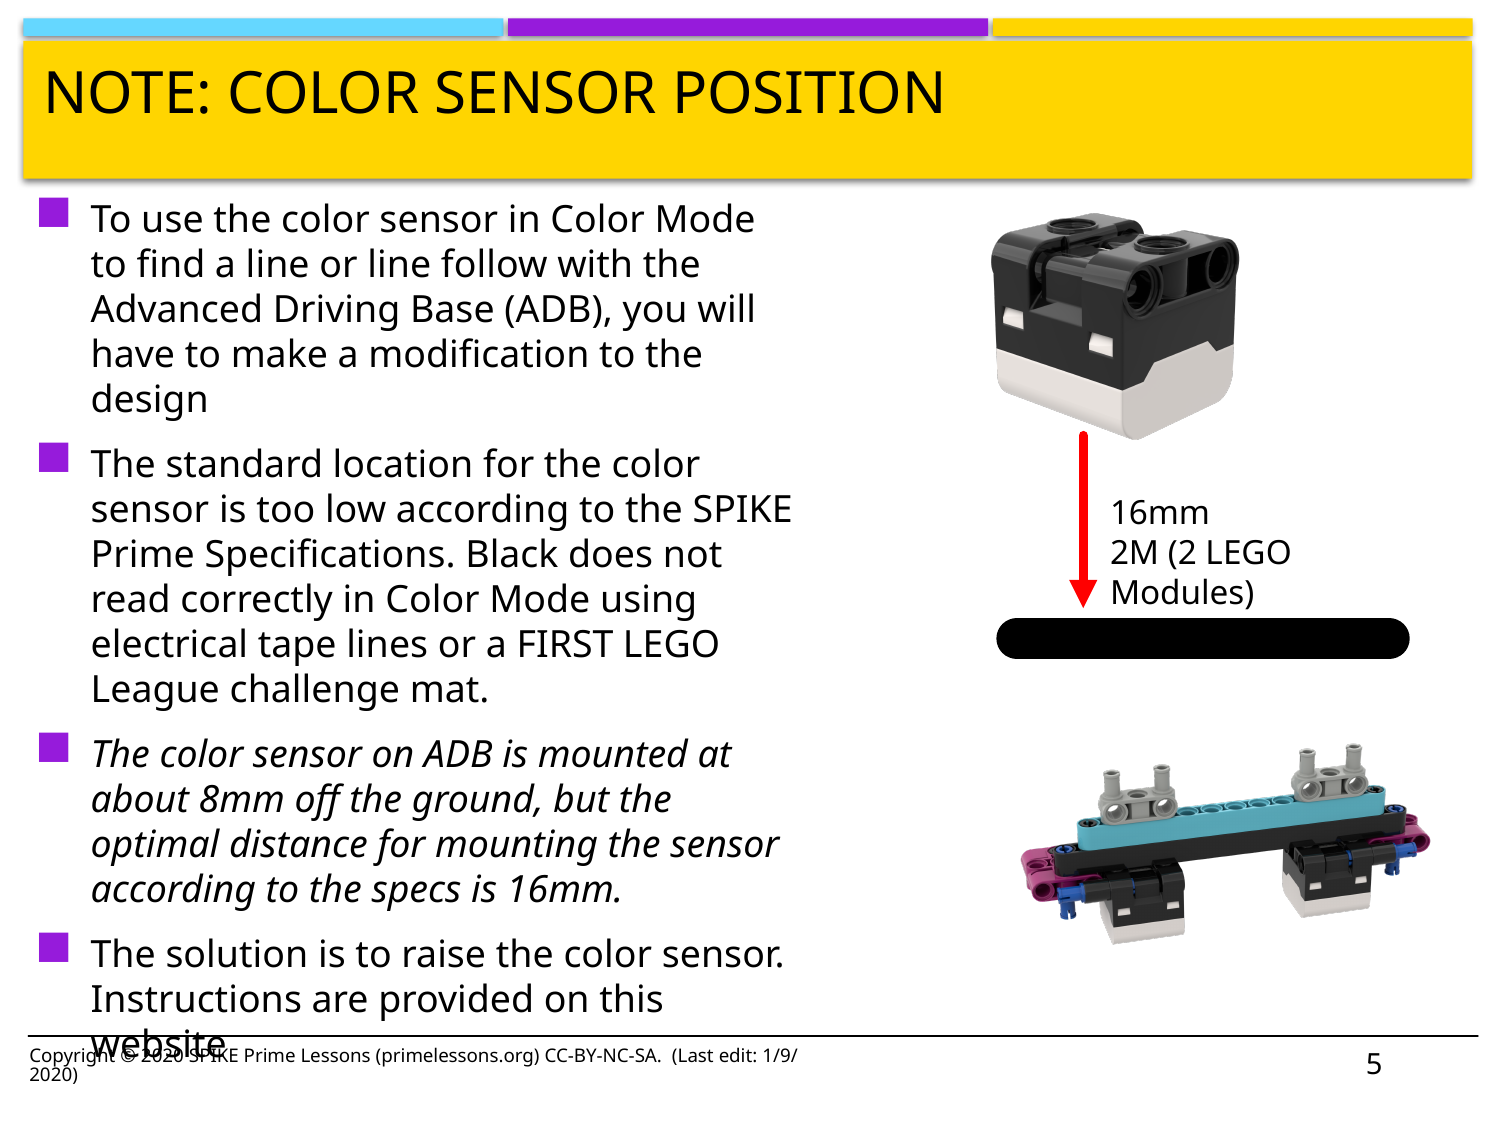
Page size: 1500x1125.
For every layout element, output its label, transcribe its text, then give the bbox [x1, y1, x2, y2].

title NOTE: Color Sensor Position [28, 48, 1464, 172]
picture [987, 727, 1461, 949]
list To use the color sensor in Color Mode to find a line or line follow with the Advanced Driving Base (ADB), you will have to make a modification to the design The standard location for the color sensor is too low according to the SPIKE Prime Specifications. Black does not read correctly in Color Mode using electrical tape lines or a FIRST LEGO League challenge mat. The color sensor on ADB is mounted at about 8mm off the ground, but the optimal distance for mounting the sensor according to the specs is 16mm. The solution is to raise the color sensor. Instructions are provided on this website [25, 187, 814, 1021]
footer Copyright © 2020 SPIKE Prime Lessons (primelessons.org) CC-BY-NC-SA. (Last edit: 1/9/2020) [14, 1036, 814, 1097]
picture [937, 187, 1299, 459]
slide_number 5 [1351, 1037, 1478, 1098]
text_box 16mm 2M (2 LEGO Modules) [1095, 484, 1439, 619]
